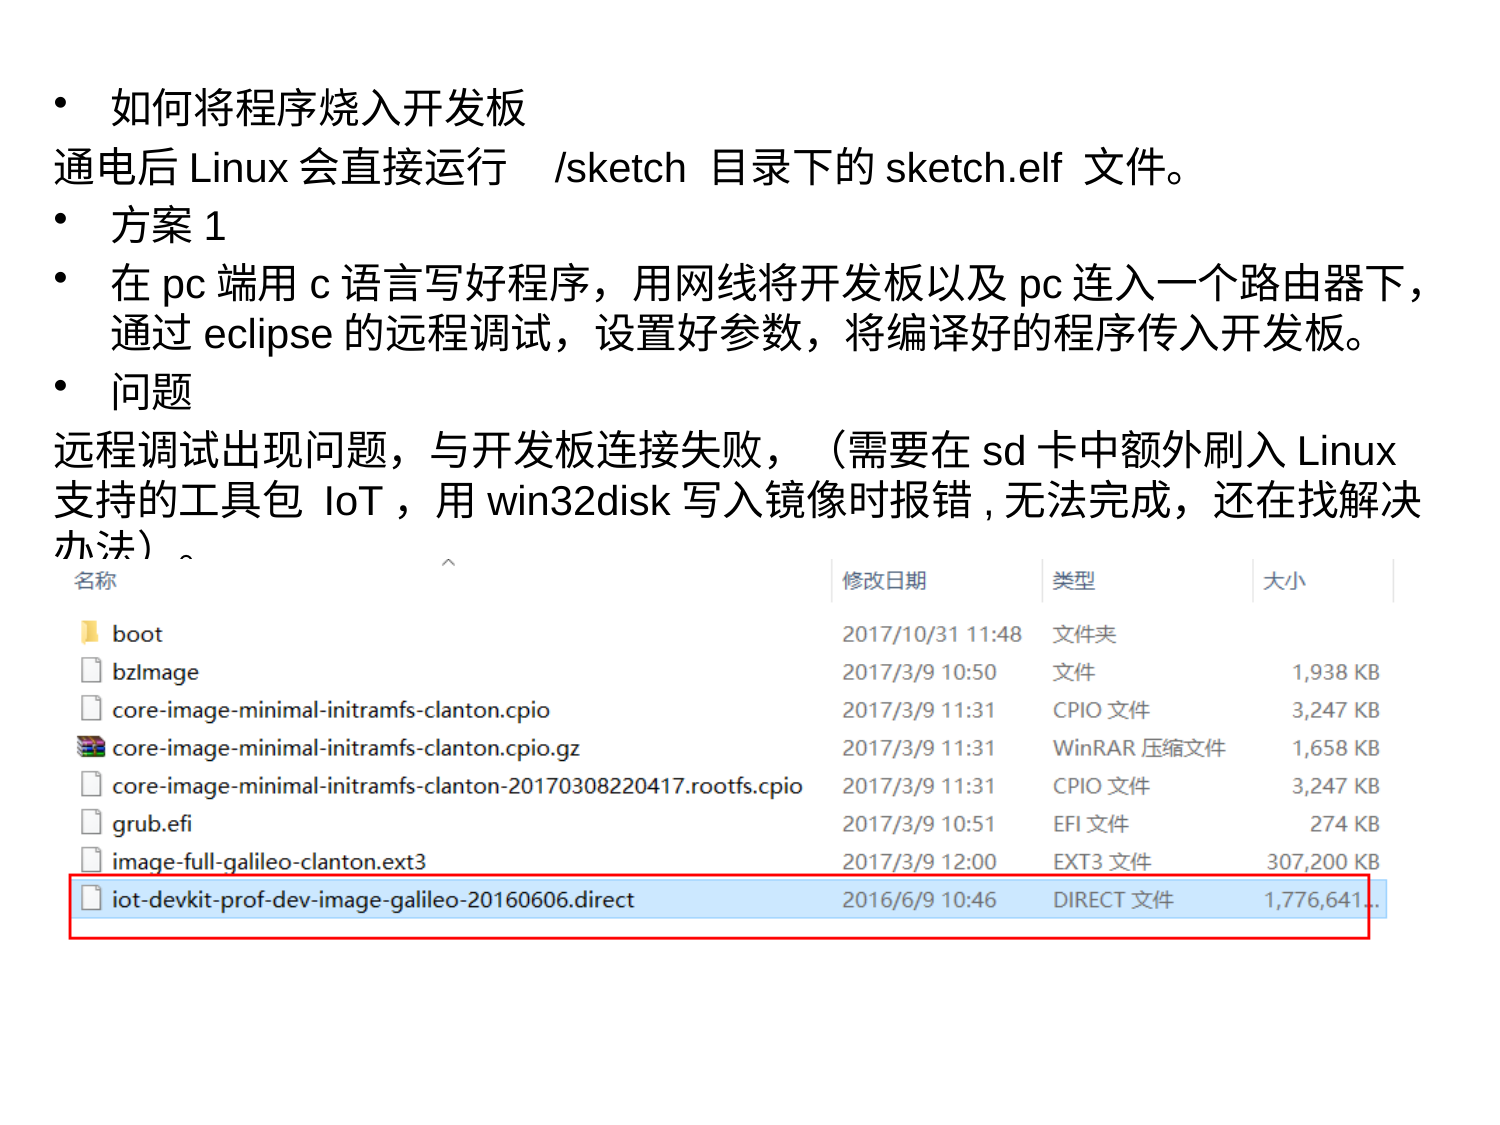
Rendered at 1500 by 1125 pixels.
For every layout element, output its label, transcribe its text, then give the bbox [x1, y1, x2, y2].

picture [52, 559, 1421, 975]
list 如何将程序烧入开发板 通电后Linux会直接运行 /sketch 目录下的sketch.elf 文件。 方案1 在pc端用c语言写好程序，用网线将开发板以及pc连入一个路由器下，通过eclipse的远程调试，设置好参数，将编译好的程序传入开发板。 问题 远程调试出现问题，与开发板连接失败，（需要在sd卡中额外刷入Linux支持的工具包 IoT，用win32disk写入镜像时报错,无法完成，还在找解决办法）。 [38, 74, 1462, 1020]
